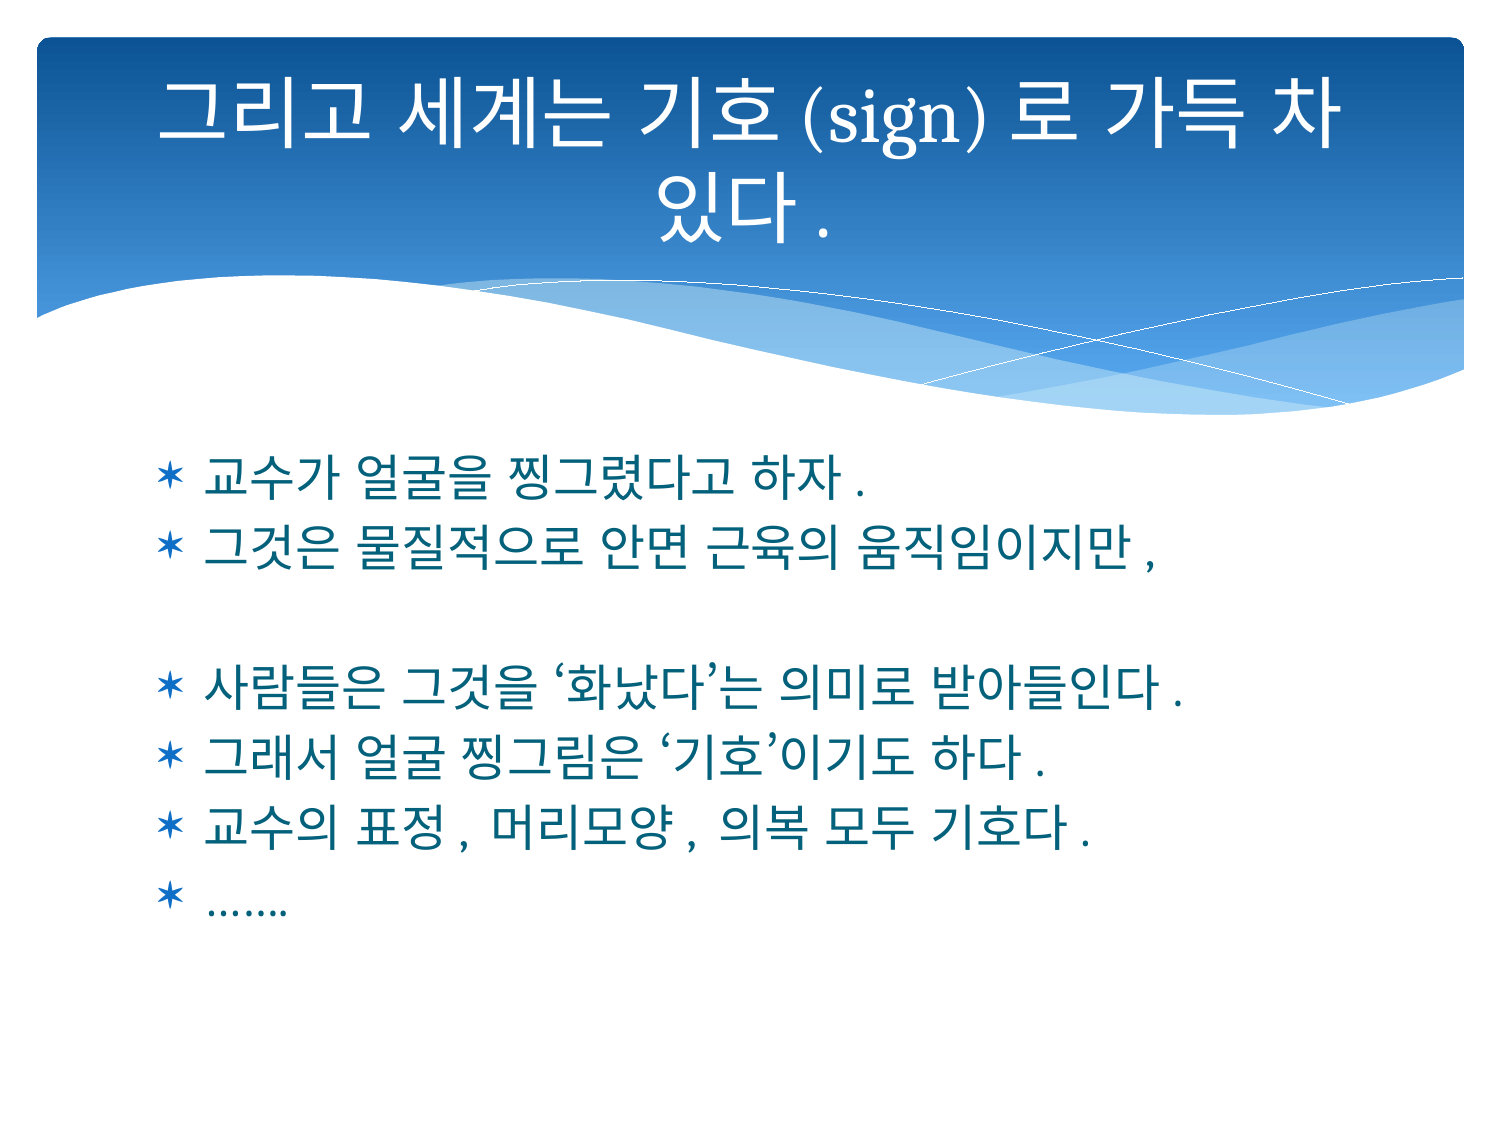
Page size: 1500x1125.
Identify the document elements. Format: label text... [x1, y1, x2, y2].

list 교수가 얼굴을 찡그렸다고 하자. 그것은 물질적으로 안면 근육의 움직임이지만, 사람들은 그것을 ‘화났다’는 의미로 받아들인다. 그래서 얼굴 찡그림은 ‘기호’이기도 하다. 교수의 표정, 머리모양, 의복 모두 기호다. ……. [143, 438, 1359, 1005]
title 그리고 세계는 기호(sign)로 가득 차 있다. [75, 55, 1425, 261]
